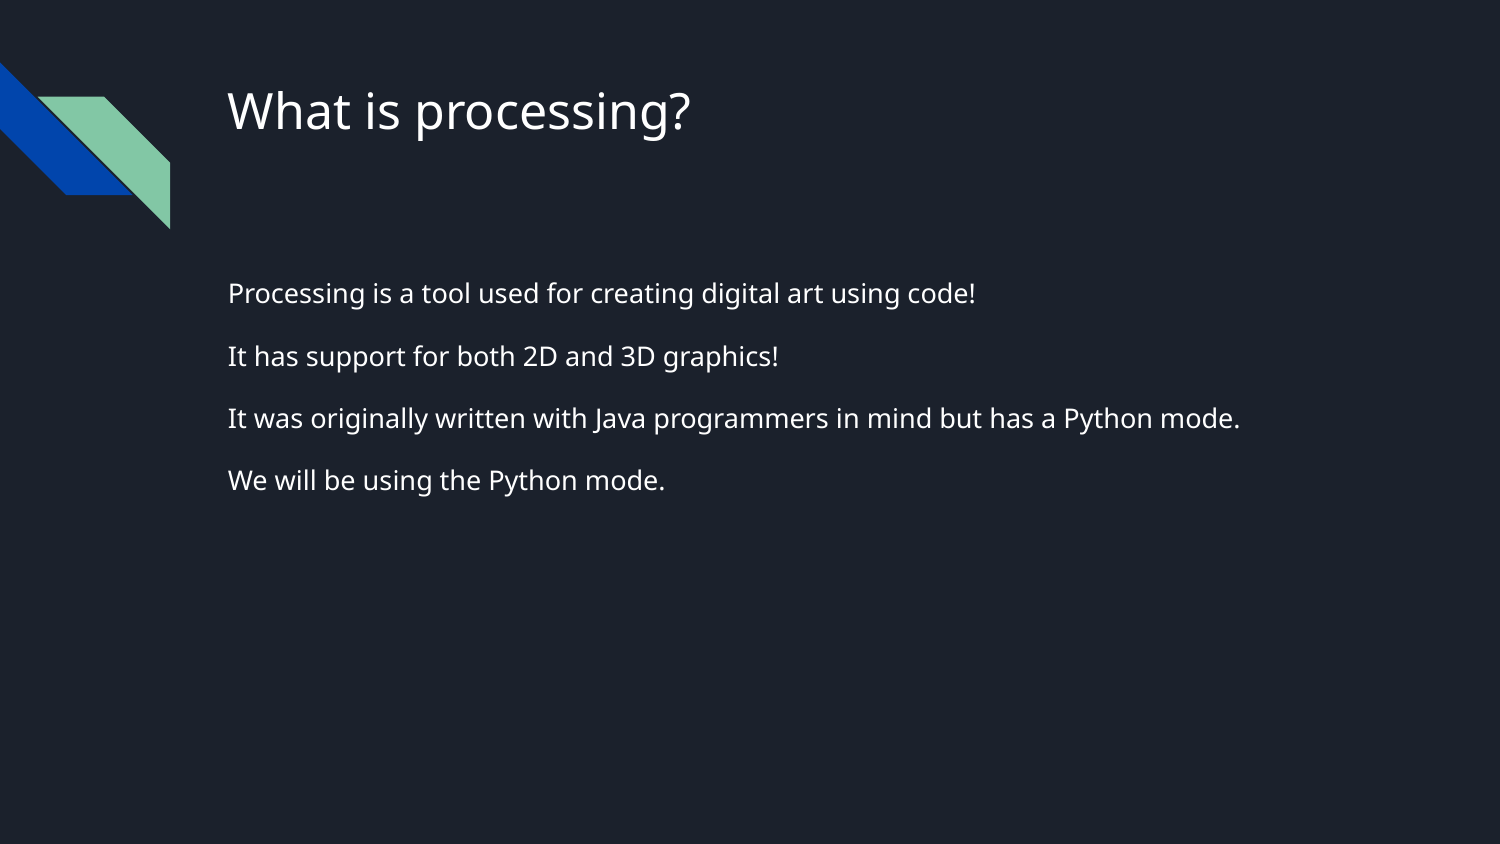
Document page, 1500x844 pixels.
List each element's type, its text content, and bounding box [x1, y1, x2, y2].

title What is processing? [212, 64, 1368, 215]
list Processing is a tool used for creating digital art using code! It has support for both 2D and 3D graphics! It was originally written with Java programmers in mind but has a Python mode. We will be using the Python mode. [212, 257, 1368, 735]
